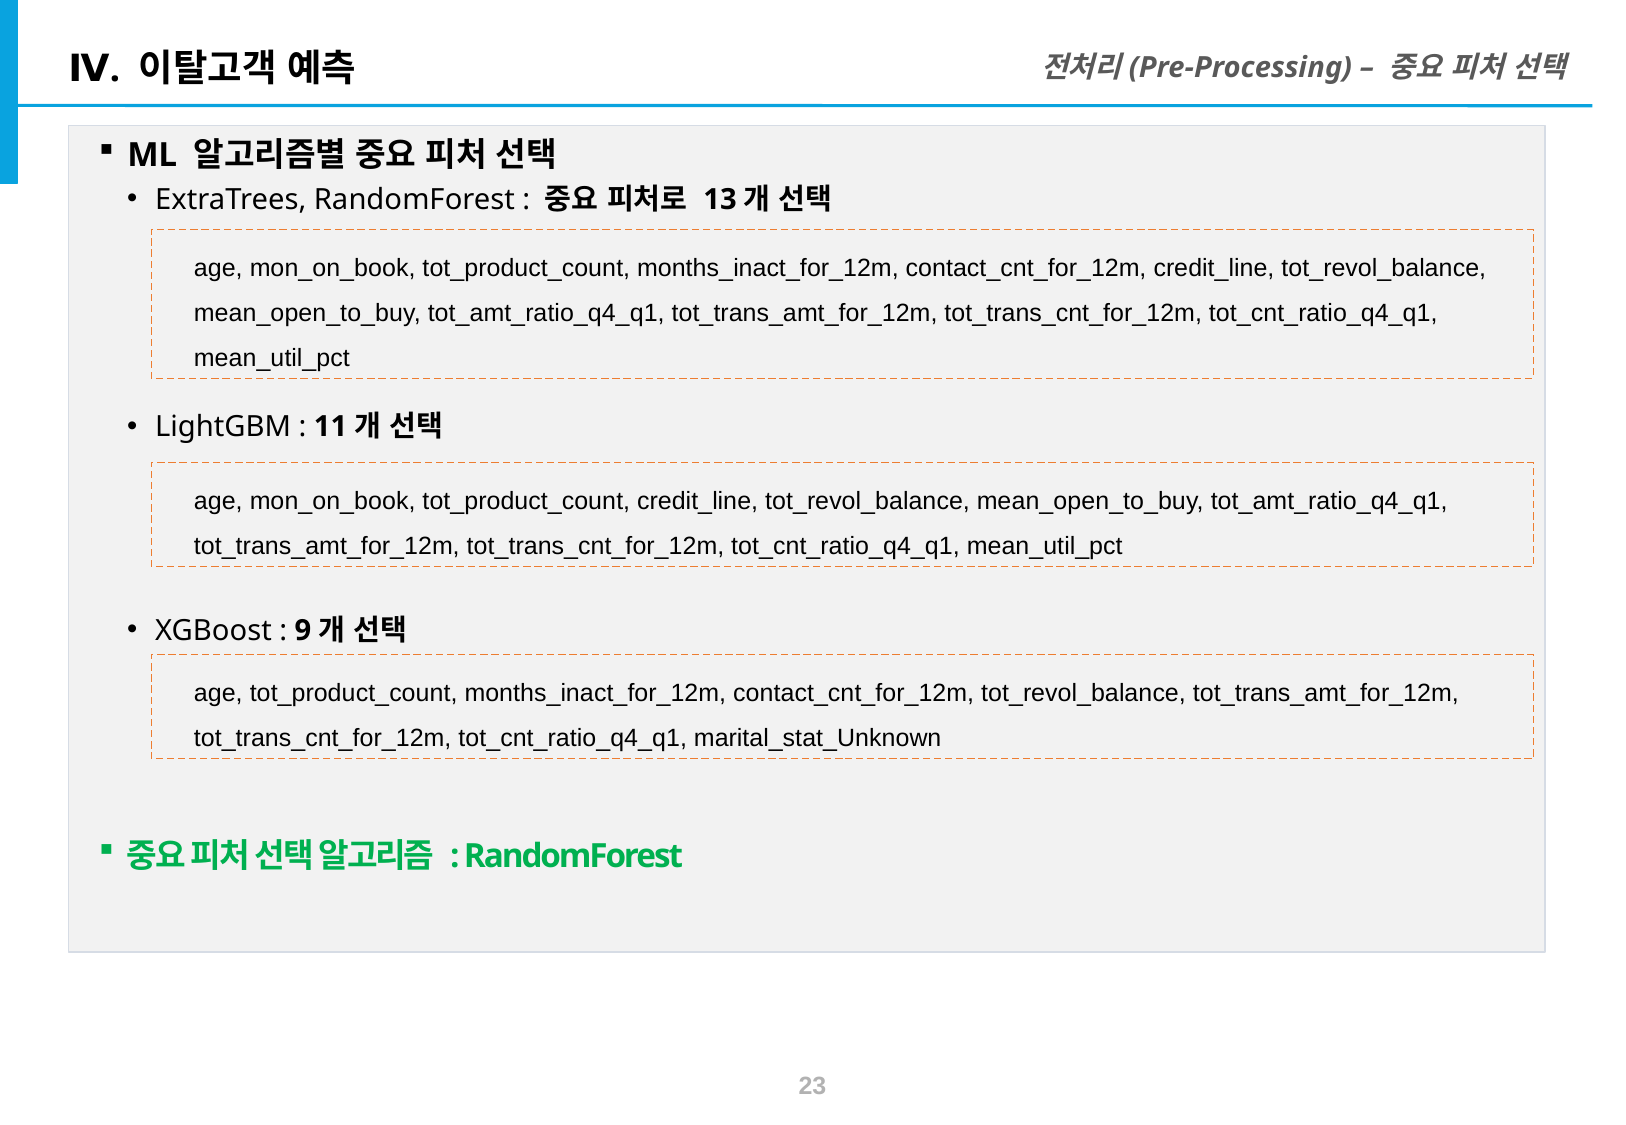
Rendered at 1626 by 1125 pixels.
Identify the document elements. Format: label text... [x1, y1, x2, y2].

text_box 전처리(Pre-Processing) – 중요 피처 선택 [1414, 37, 1582, 95]
text_box age, mon_on_book, tot_product_count, months_inact_for_12m, contact_cnt_for_12m, credit_line, tot_revol_balance, mean_open_to_buy, tot_amt_ratio_q4_q1, tot_trans_amt_for_12m, tot_trans_cnt_for_12m, tot_cnt_ratio_q4_q1, mean_util_pct [151, 229, 1534, 379]
text_box age, tot_product_count, months_inact_for_12m, contact_cnt_for_12m, tot_revol_balance, tot_trans_amt_for_12m, tot_trans_cnt_for_12m, tot_cnt_ratio_q4_q1, marital_stat_Unknown [151, 654, 1534, 759]
slide_number 22 [774, 1054, 850, 1115]
text_box Ⅳ. 이탈고객 예측 [68, 37, 919, 95]
text_box ML 알고리즘별 중요 피처 선택 ExtraTrees, RandomForest : 중요 피처로 13개 선택 LightGBM : 11개 선택 XGBoost : 9개 선택 중요 피처 선택 알고리즘 : RandomForest [68, 125, 1545, 953]
text_box age, mon_on_book, tot_product_count, credit_line, tot_revol_balance, mean_open_to_buy, tot_amt_ratio_q4_q1, tot_trans_amt_for_12m, tot_trans_cnt_for_12m, tot_cnt_ratio_q4_q1, mean_util_pct [151, 462, 1534, 567]
